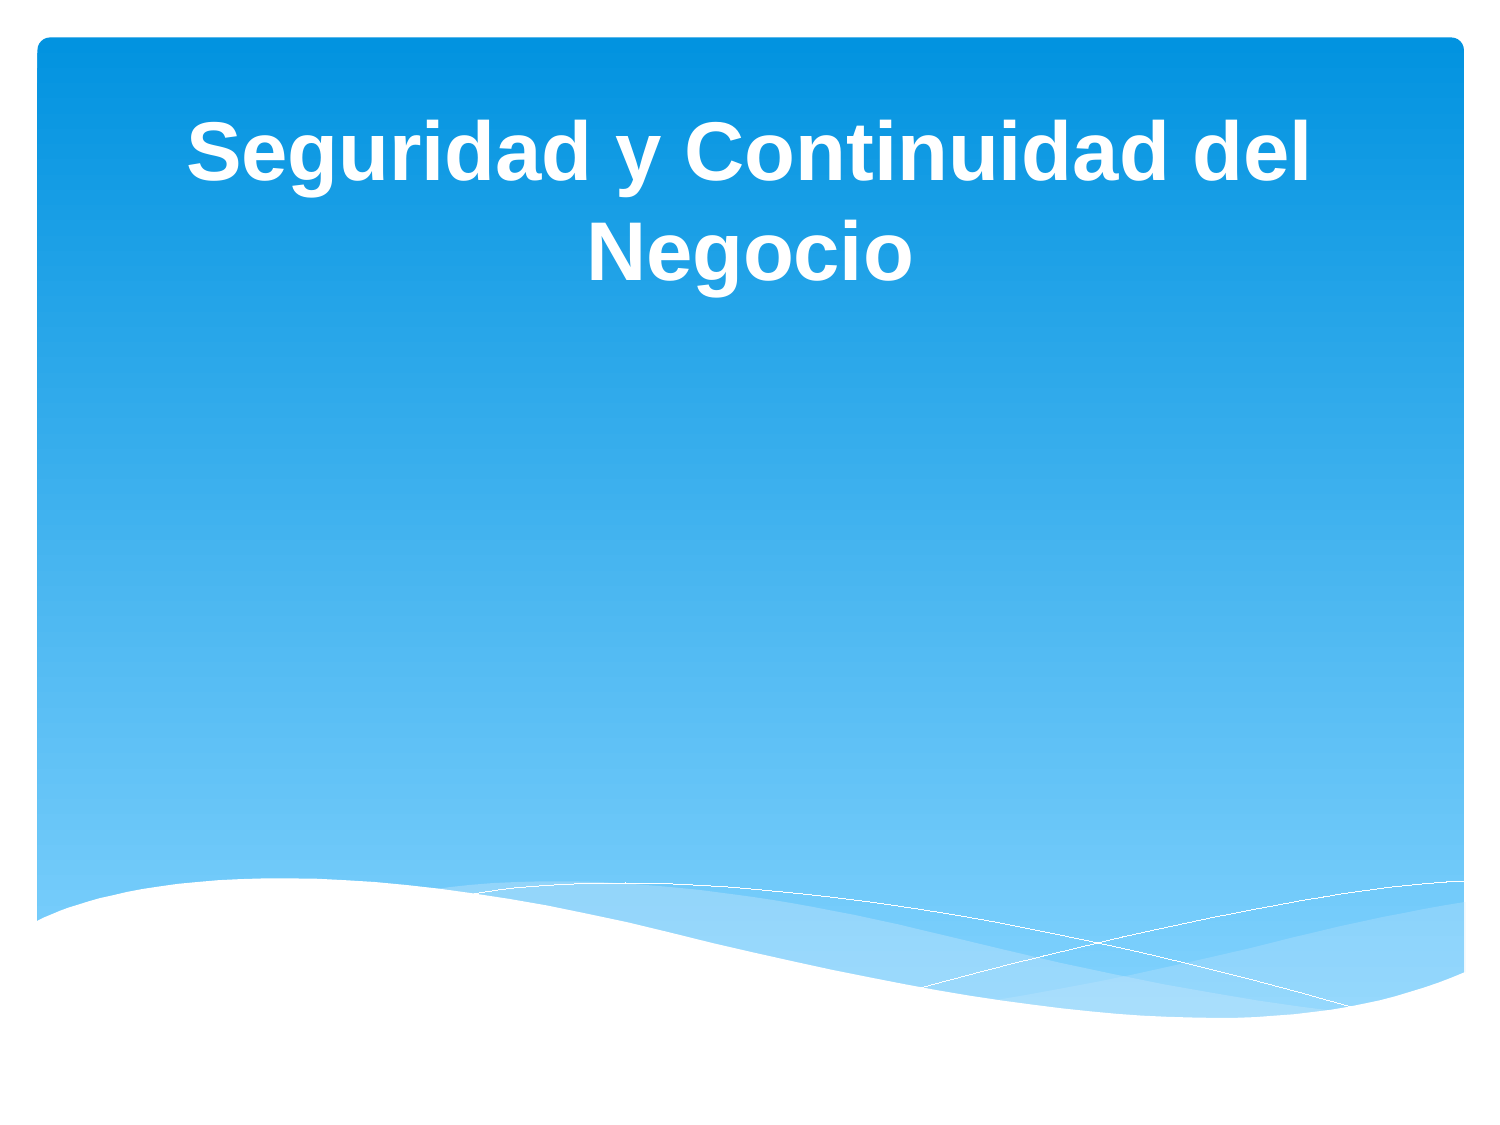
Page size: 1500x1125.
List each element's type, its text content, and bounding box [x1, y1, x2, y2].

text_box Seguridad y Continuidad del Negocio [41, 90, 1459, 305]
